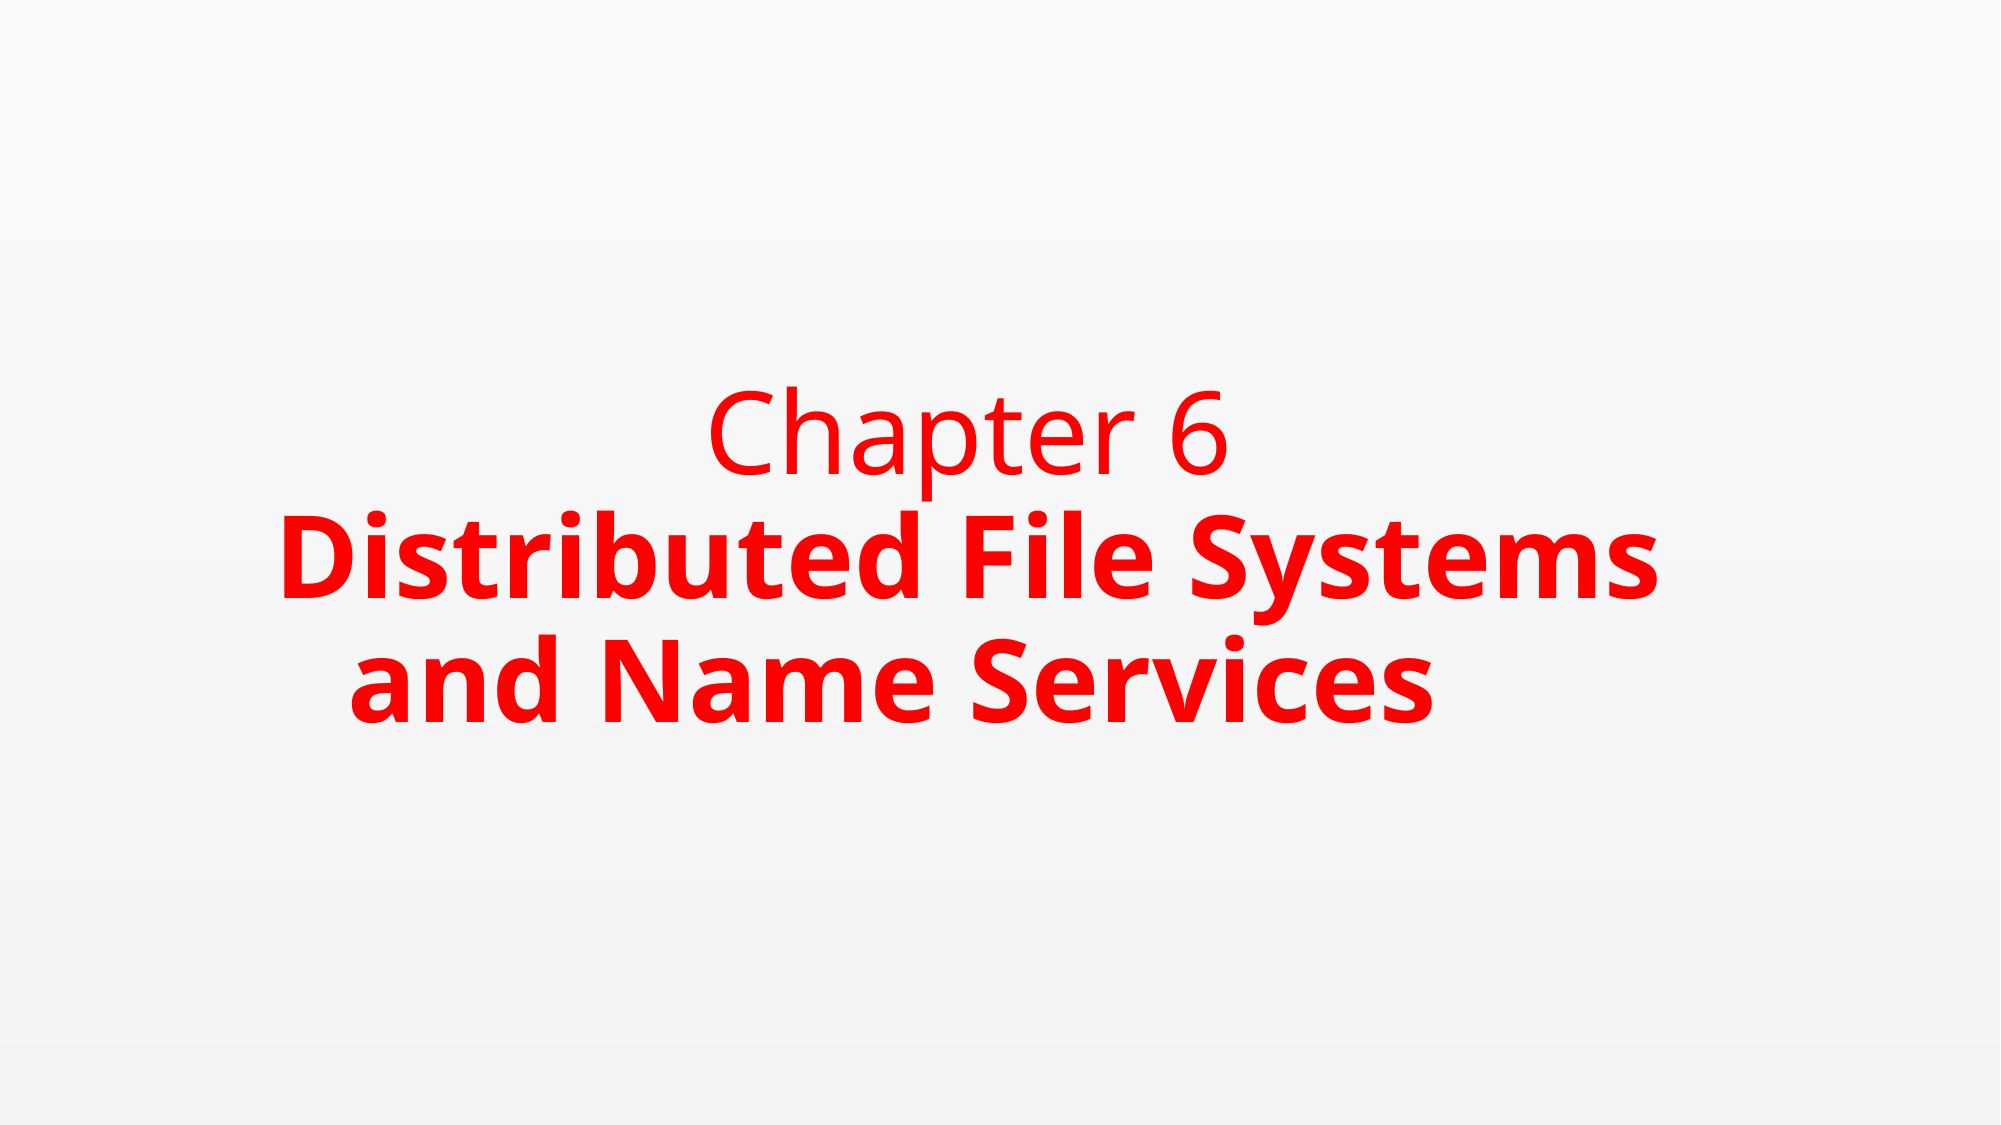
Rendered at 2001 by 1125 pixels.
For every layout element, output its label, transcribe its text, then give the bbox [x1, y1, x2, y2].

title Chapter 6 Distributed File Systems and Name Services [218, 363, 1719, 755]
